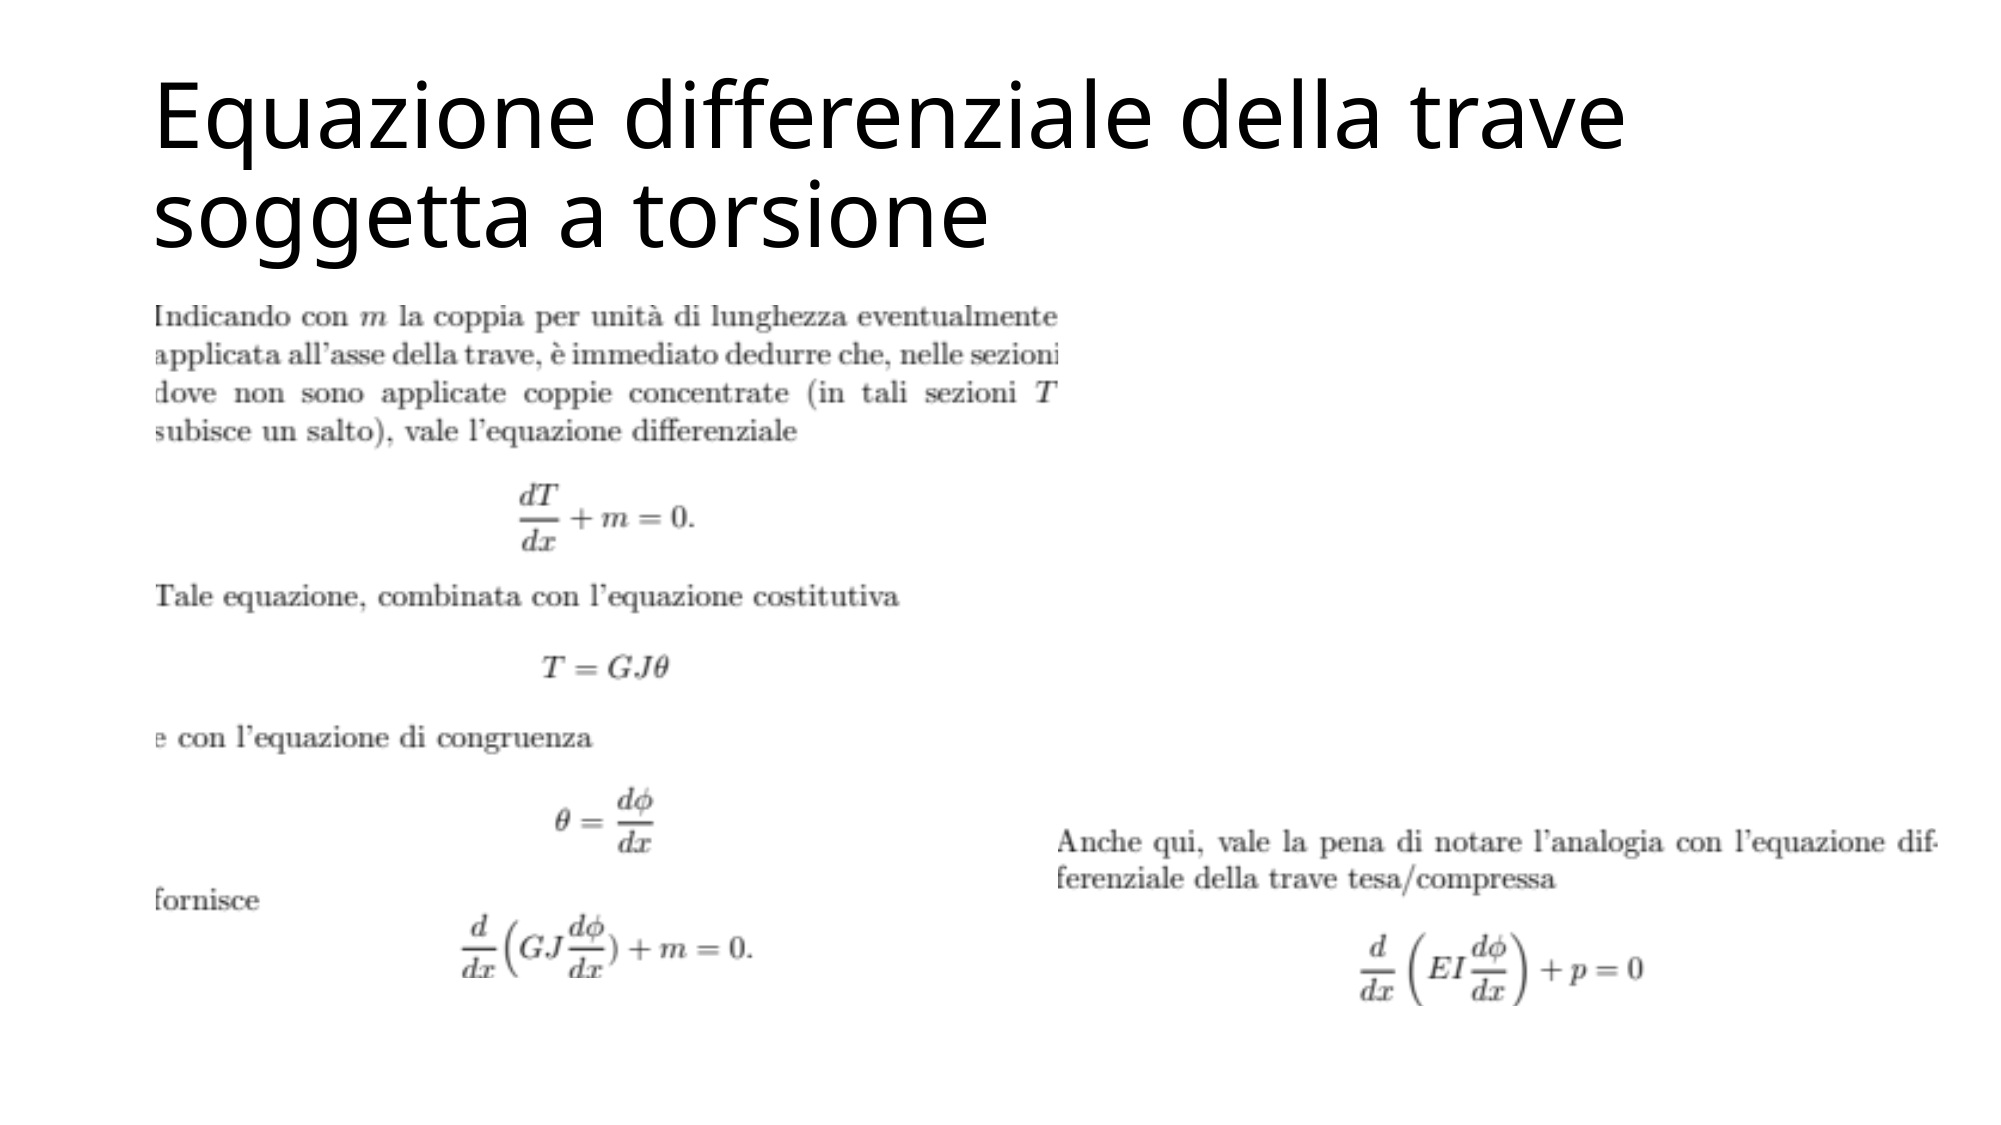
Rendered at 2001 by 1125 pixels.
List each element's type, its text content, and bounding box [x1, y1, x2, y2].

picture [155, 305, 1938, 1006]
title Equazione differenziale della trave soggetta a torsione [137, 59, 1863, 278]
